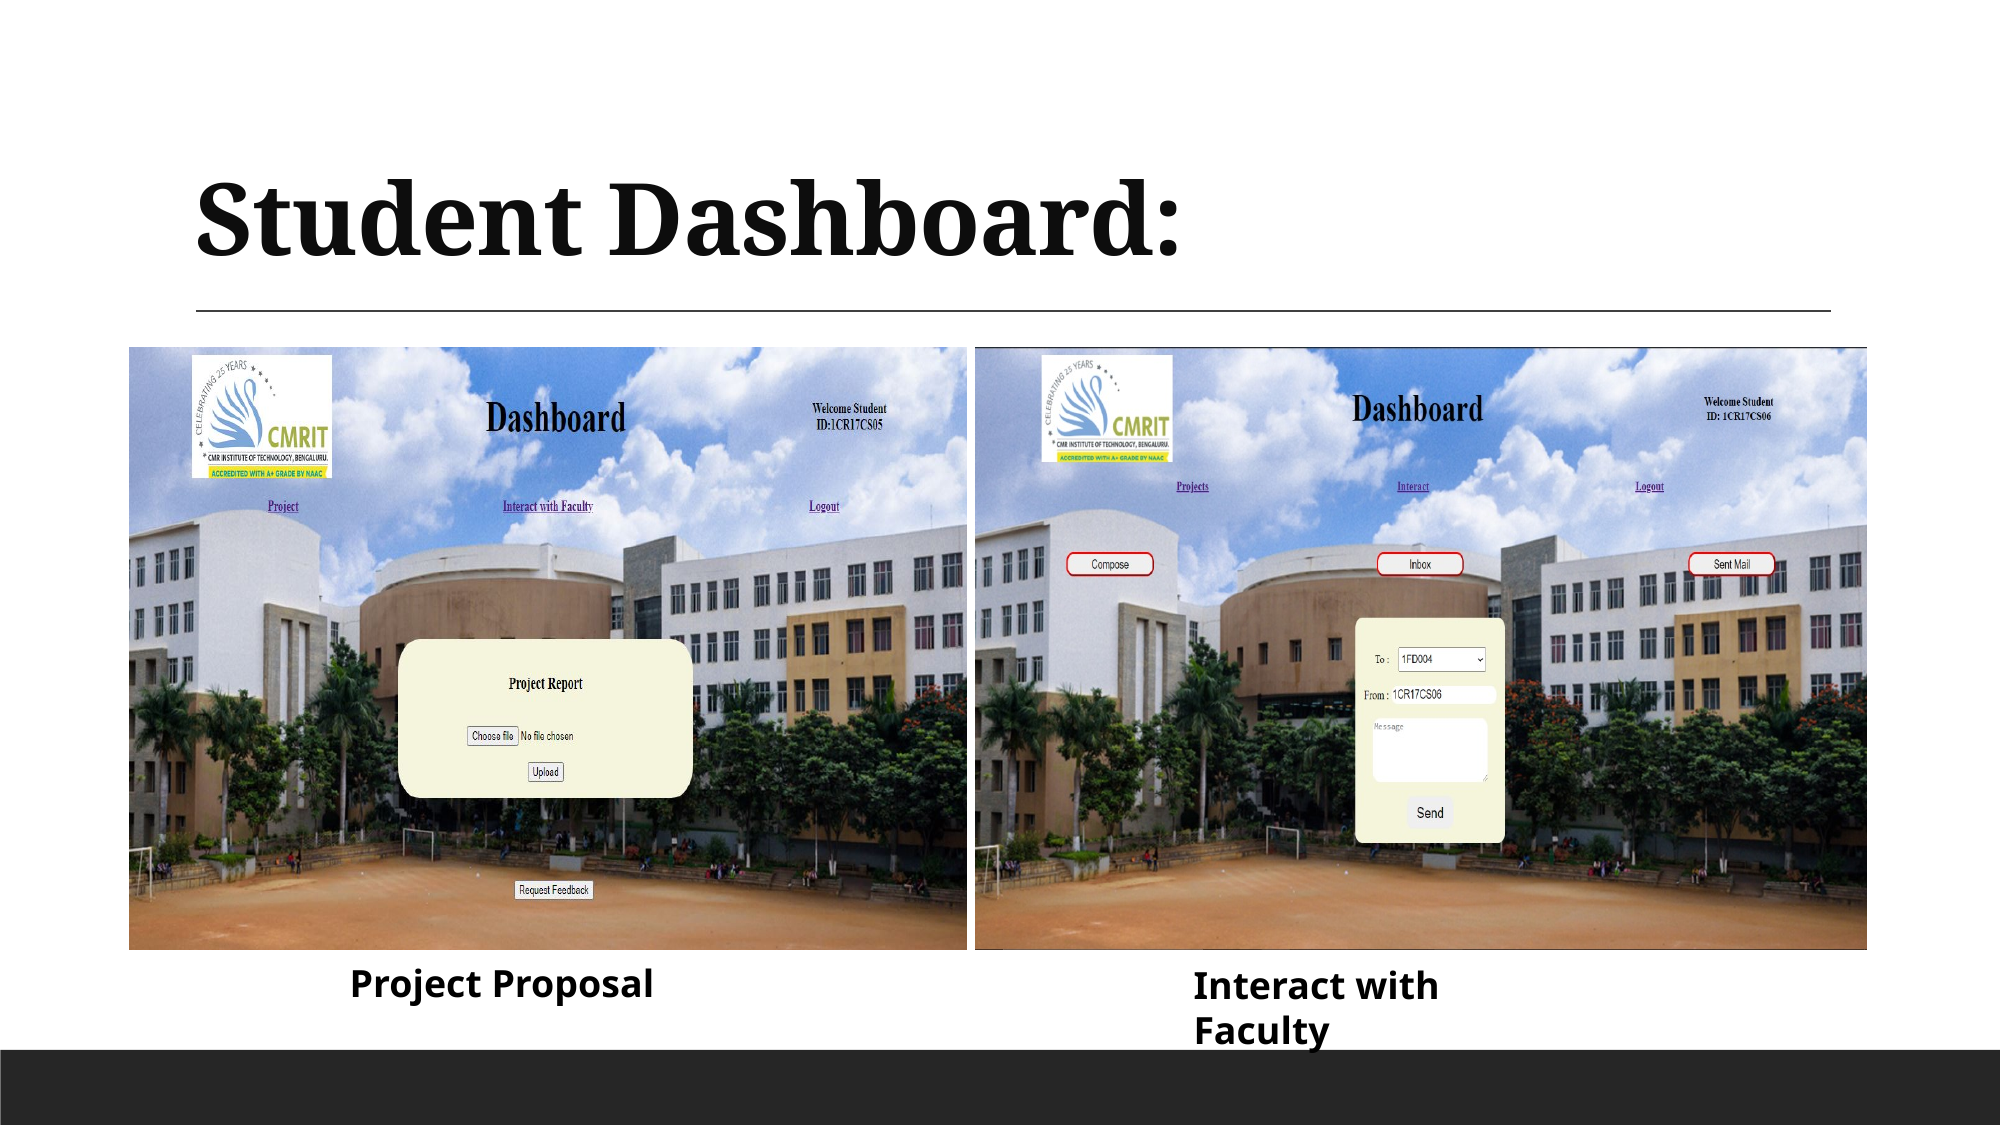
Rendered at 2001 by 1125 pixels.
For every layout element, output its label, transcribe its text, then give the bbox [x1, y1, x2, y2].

text_box Interact with Faculty [1178, 959, 1590, 1059]
title Student Dashboard: [180, 47, 1830, 285]
picture [974, 347, 1868, 951]
text_box Project Proposal [334, 959, 874, 1012]
picture [128, 347, 967, 951]
